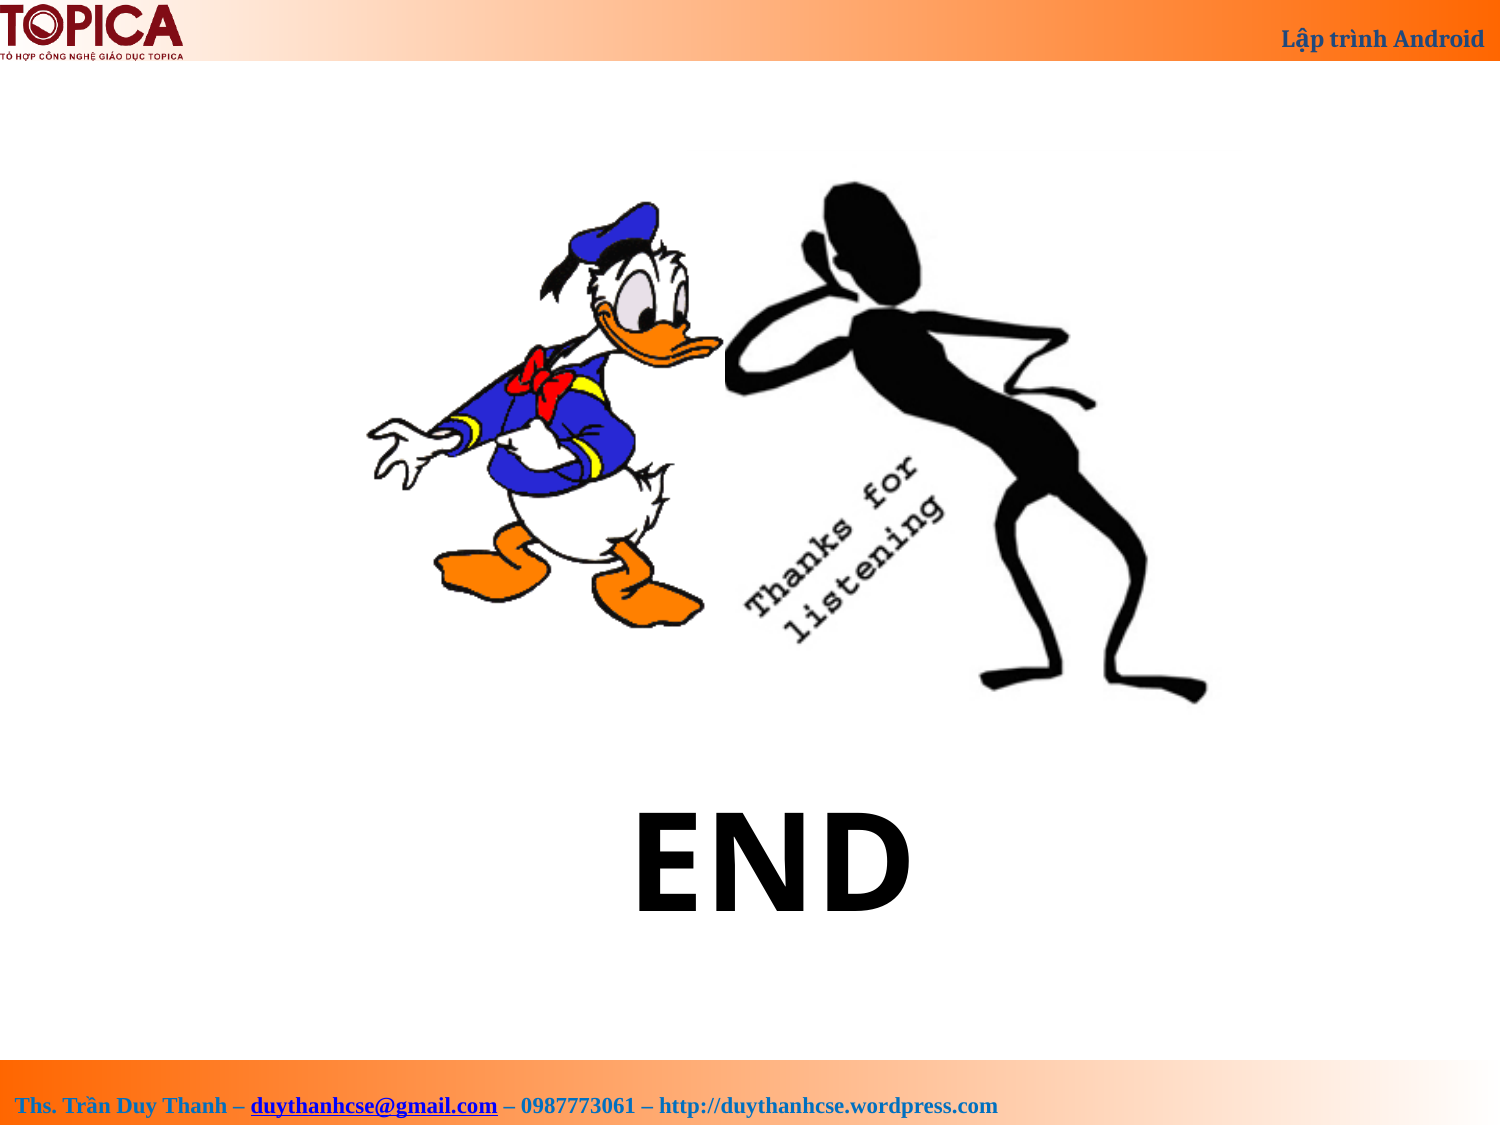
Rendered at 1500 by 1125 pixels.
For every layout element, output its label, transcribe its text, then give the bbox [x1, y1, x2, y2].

picture [362, 149, 1242, 717]
text_box END [612, 766, 1050, 947]
picture [0, 4, 183, 61]
